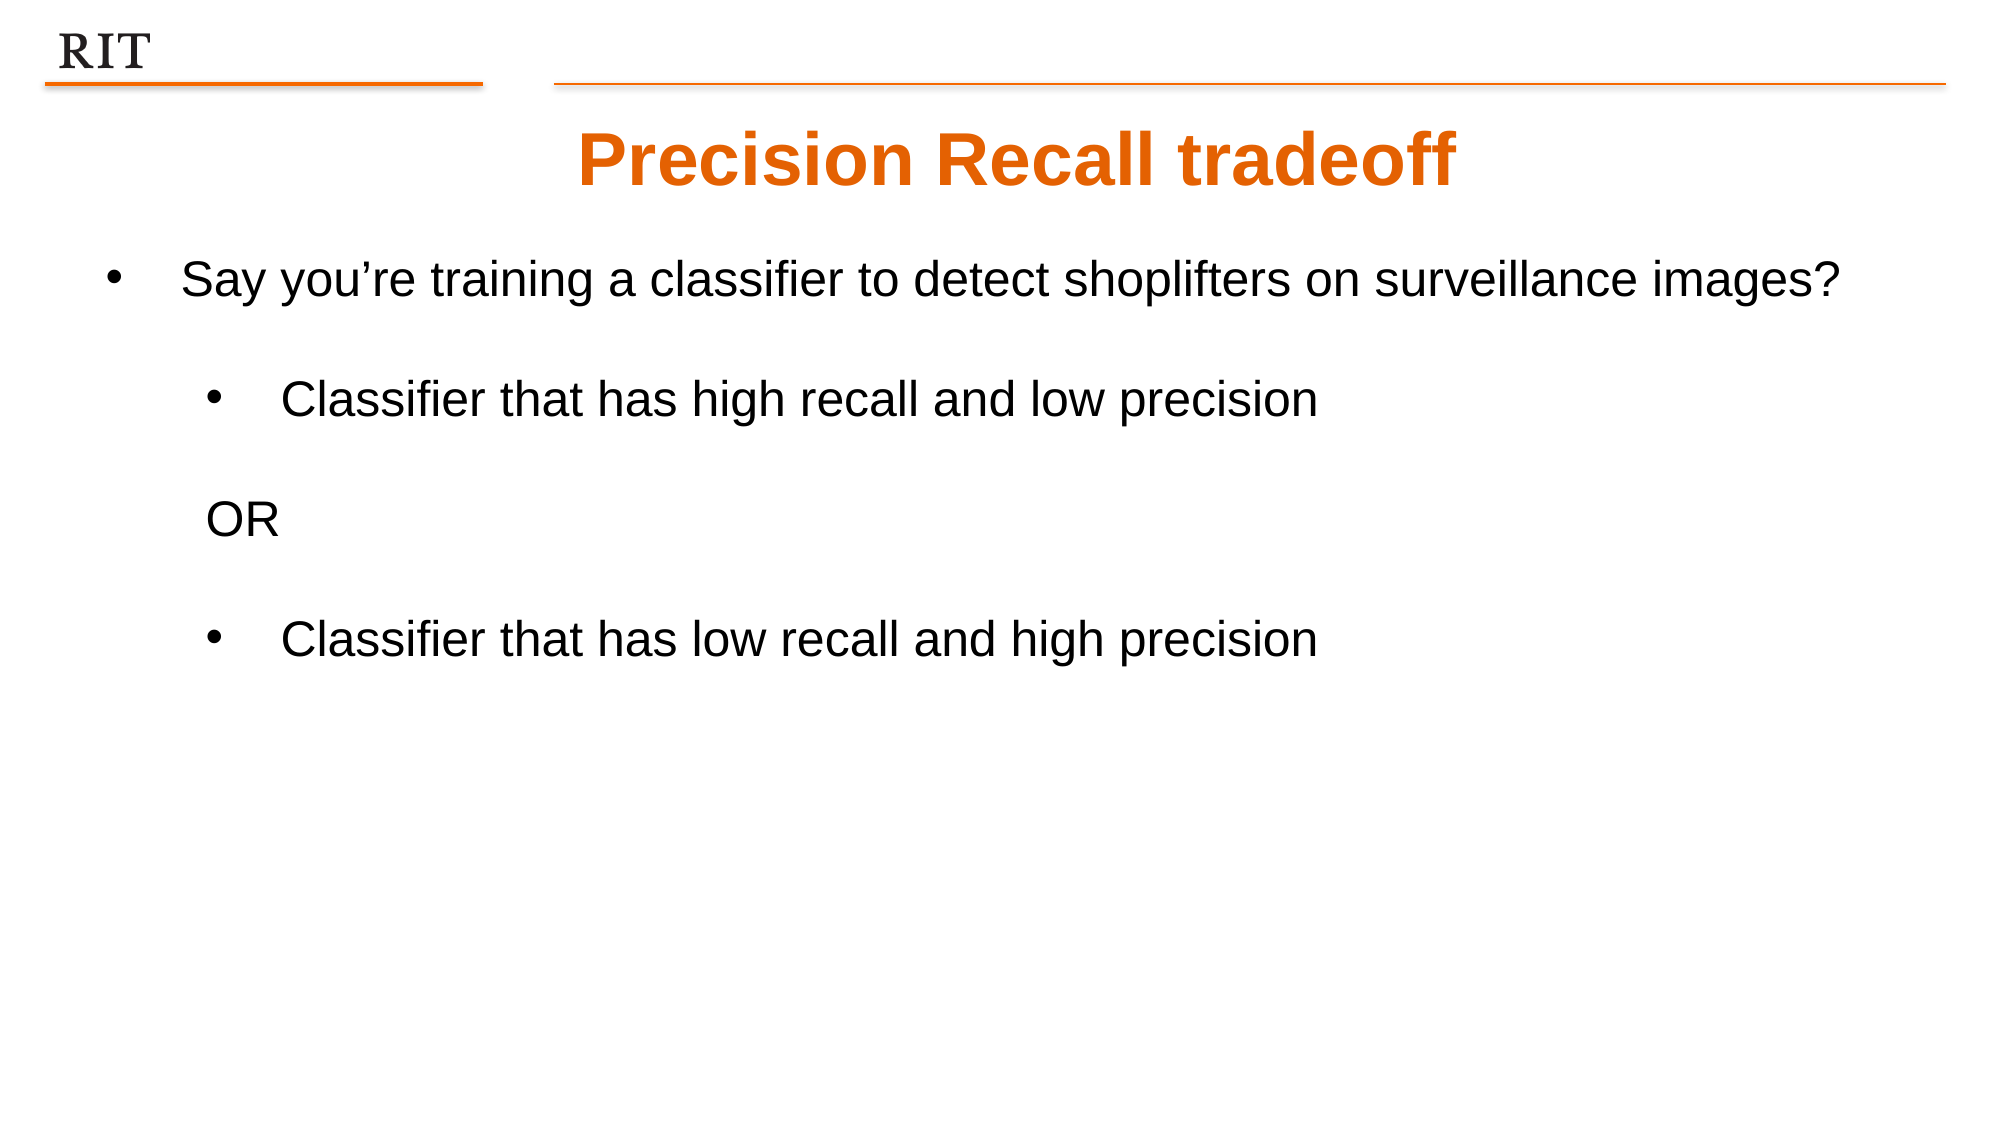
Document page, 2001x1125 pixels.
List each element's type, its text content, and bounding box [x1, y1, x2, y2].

title Precision Recall tradeoff [117, 114, 1918, 198]
text_box Say you’re training a classifier to detect shoplifters on surveillance images? Classifier that has high recall and low precision OR Classifier that has low recall and high precision [85, 226, 1936, 912]
